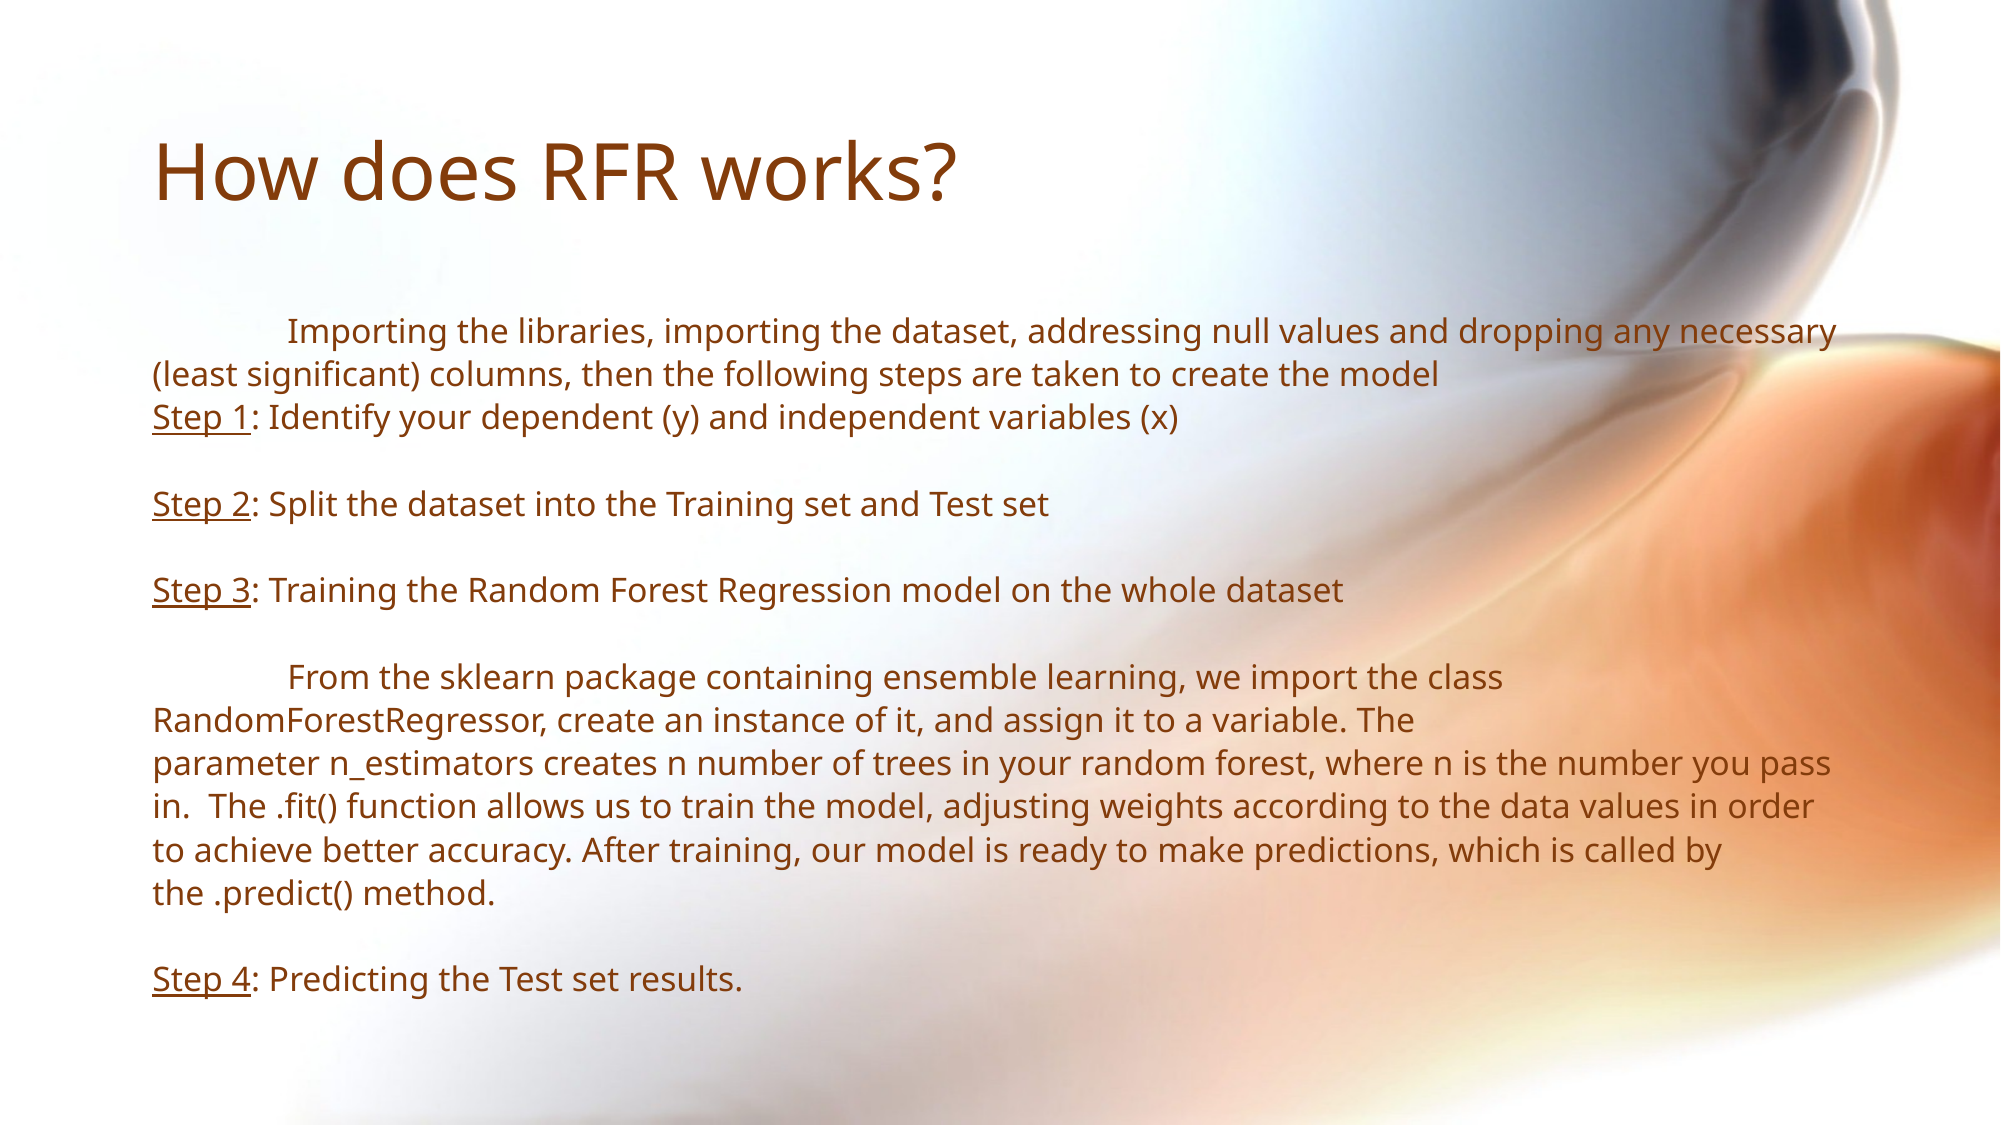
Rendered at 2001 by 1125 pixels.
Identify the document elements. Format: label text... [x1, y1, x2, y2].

picture [0, 0, 2001, 1125]
list Importing the libraries, importing the dataset, addressing null values and dropping any necessary (least significant) columns, then the following steps are taken to create the model Step 1: Identify your dependent (y) and independent variables (x) Step 2: Split the dataset into the Training set and Test set Step 3: Training the Random Forest Regression model on the whole dataset From the sklearn package containing ensemble learning, we import the class RandomForestRegressor, create an instance of it, and assign it to a variable. The parameter n_estimators creates n number of trees in your random forest, where n is the number you pass in. The .fit() function allows us to train the model, adjusting weights according to the data values in order to achieve better accuracy. After training, our model is ready to make predictions, which is called by the .predict() method. Step 4: Predicting the Test set results. [137, 299, 1863, 1014]
title How does RFR works? [137, 59, 1863, 278]
